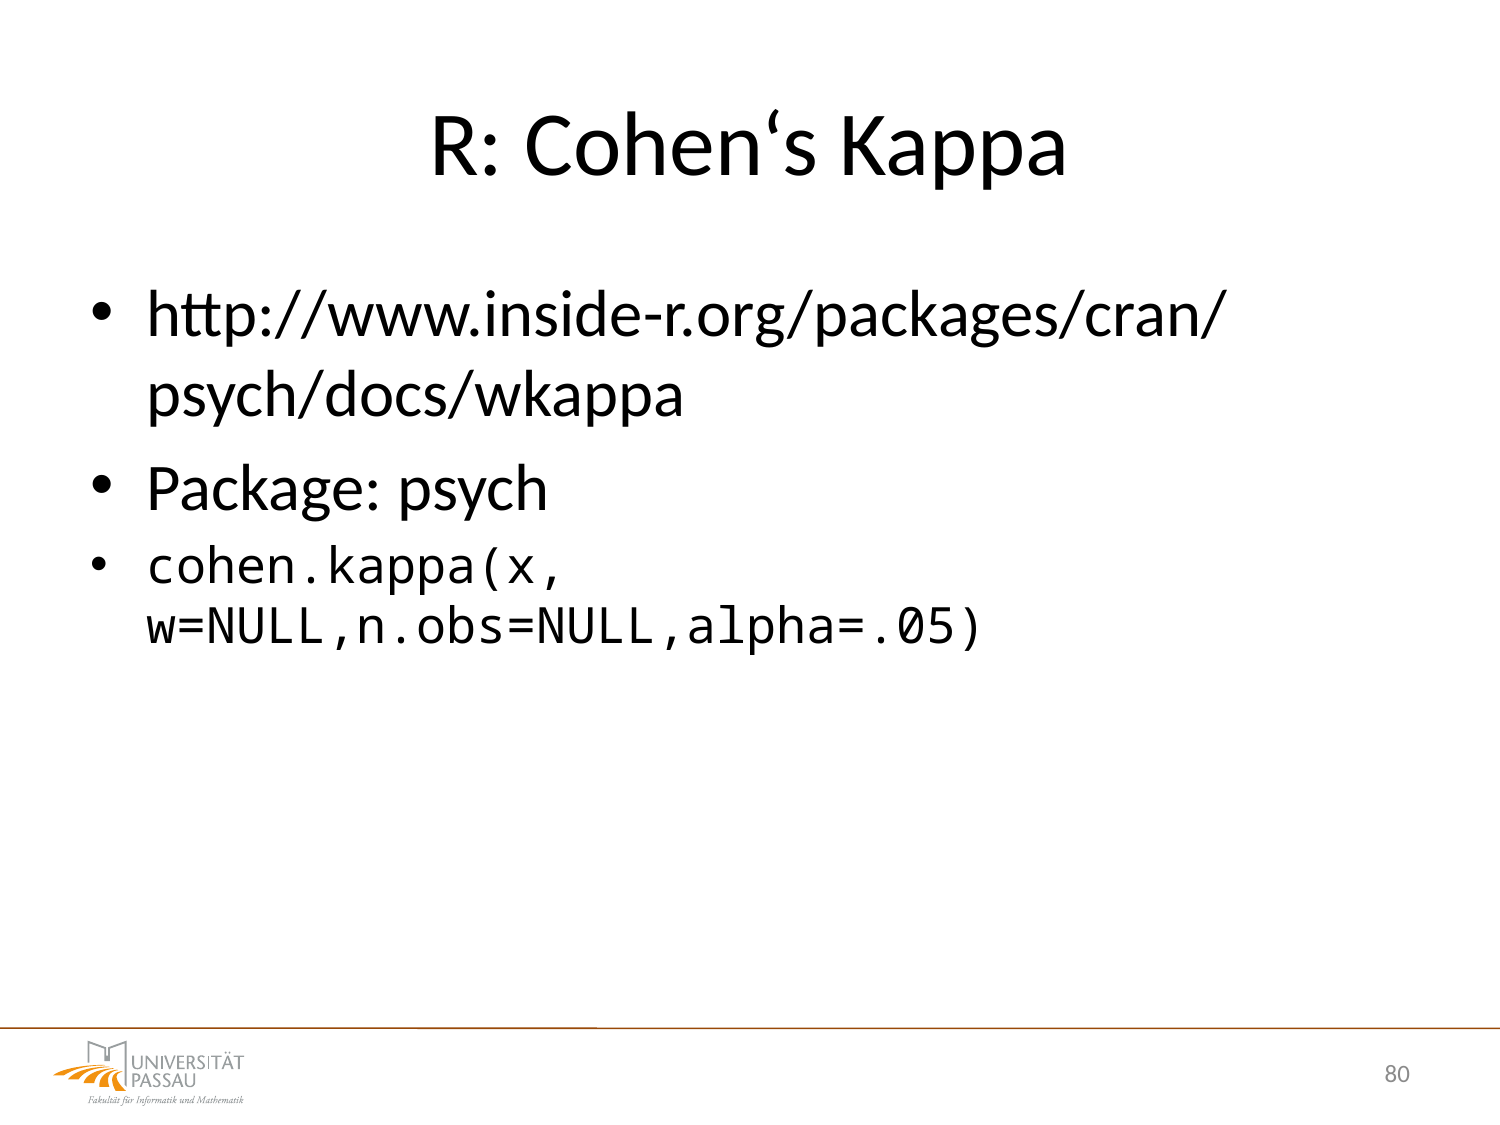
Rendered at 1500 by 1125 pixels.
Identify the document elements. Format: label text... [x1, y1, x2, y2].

list http://www.inside-r.org/packages/cran/psych/docs/wkappa Package: psych cohen.kappa(x, w=NULL,n.obs=NULL,alpha=.05) [75, 262, 1425, 1005]
title R: Cohen‘s Kappa [75, 45, 1425, 233]
slide_number 80 [1289, 1042, 1425, 1103]
